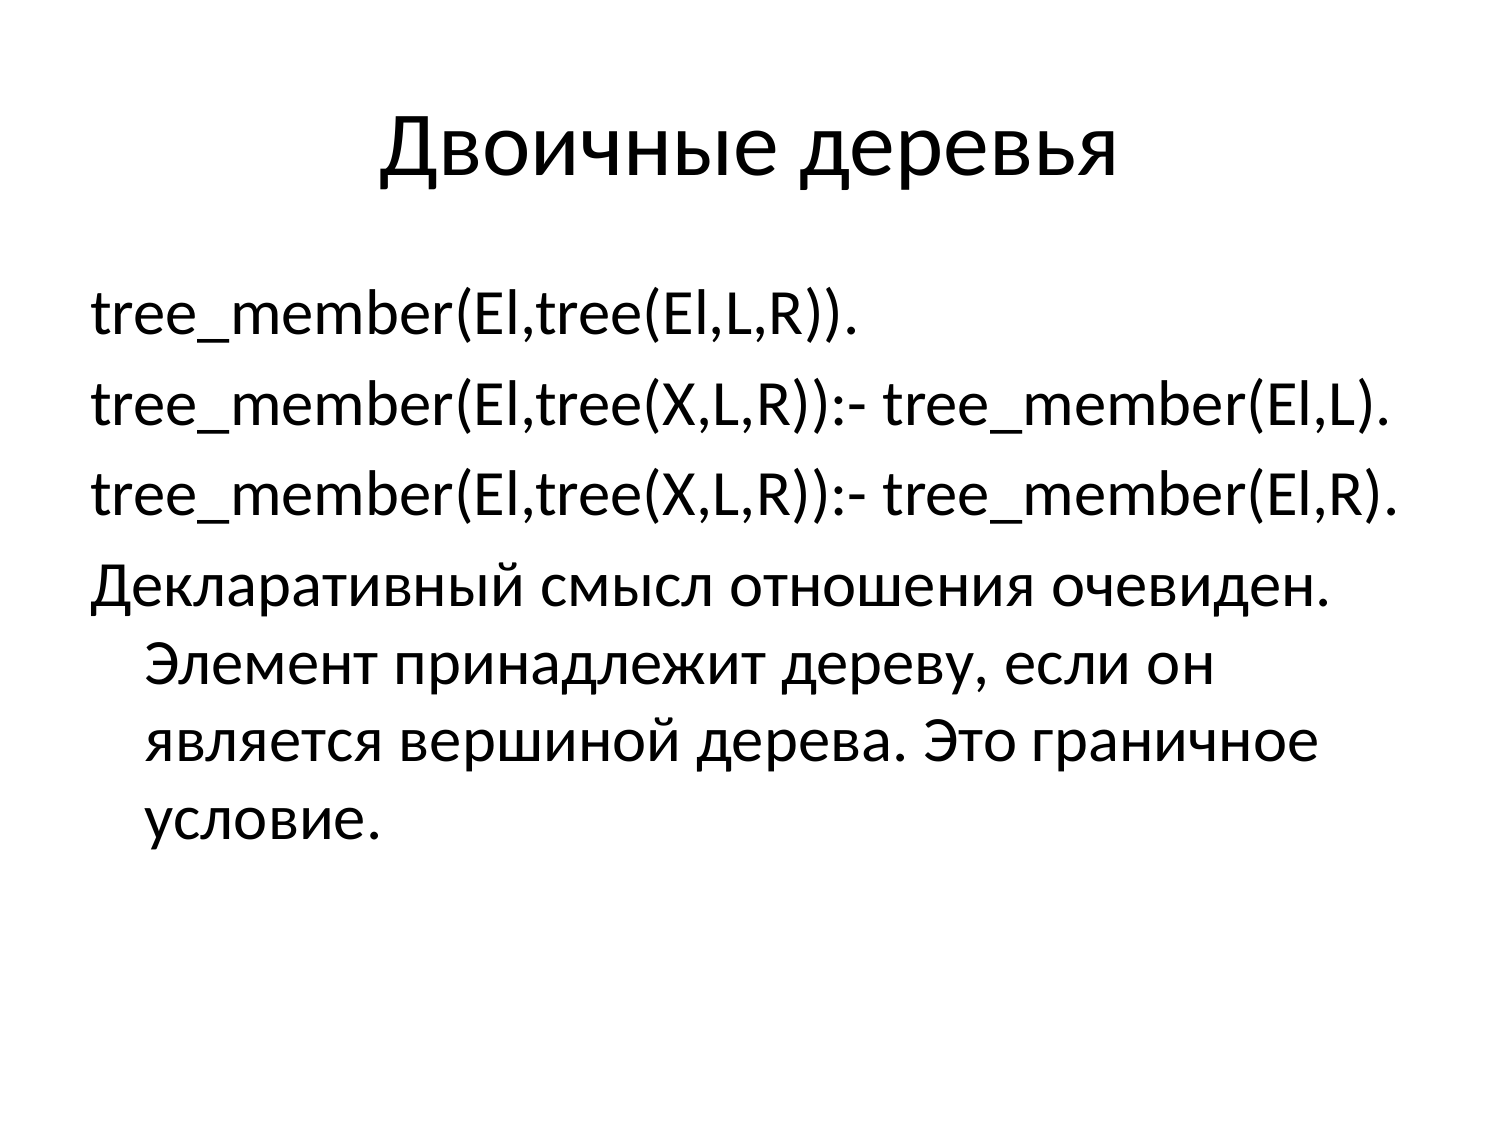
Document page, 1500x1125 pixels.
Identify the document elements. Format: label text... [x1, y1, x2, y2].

title Двоичные деревья [75, 45, 1425, 233]
list tree_member(El,tree(El,L,R)). tree_member(El,tree(X,L,R)):- tree_member(El,L). tree_member(El,tree(X,L,R)):- tree_member(El,R). Декларативный смысл отношения очевиден. Элемент принадлежит дереву, если он является вершиной дерева. Это граничное условие. [75, 262, 1425, 1005]
